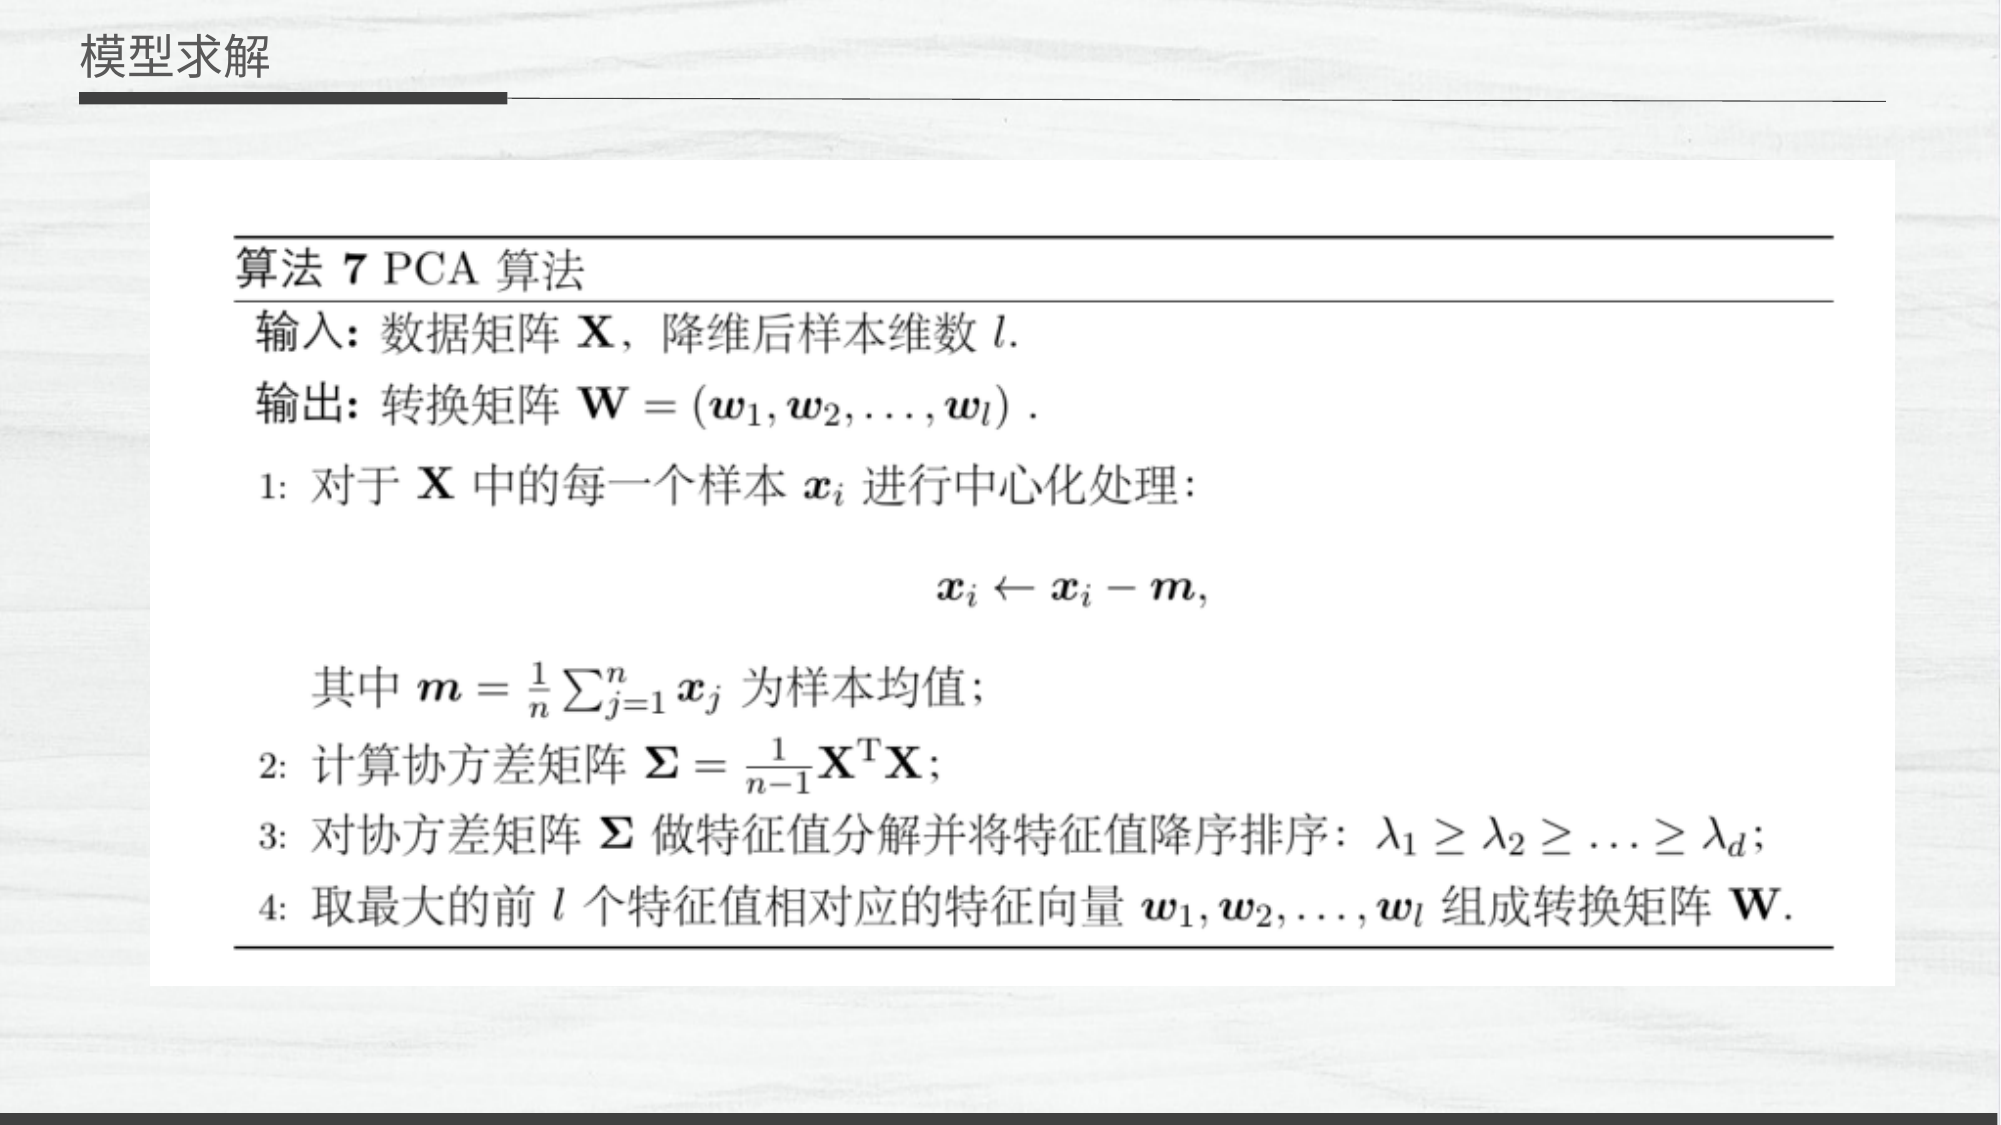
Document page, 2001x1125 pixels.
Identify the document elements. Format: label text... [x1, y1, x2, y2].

text_box [78, 95, 508, 105]
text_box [507, 98, 1886, 102]
text_box 模型求解 [64, 15, 522, 95]
picture [0, 0, 2001, 1125]
text_box [0, 1112, 1998, 1125]
